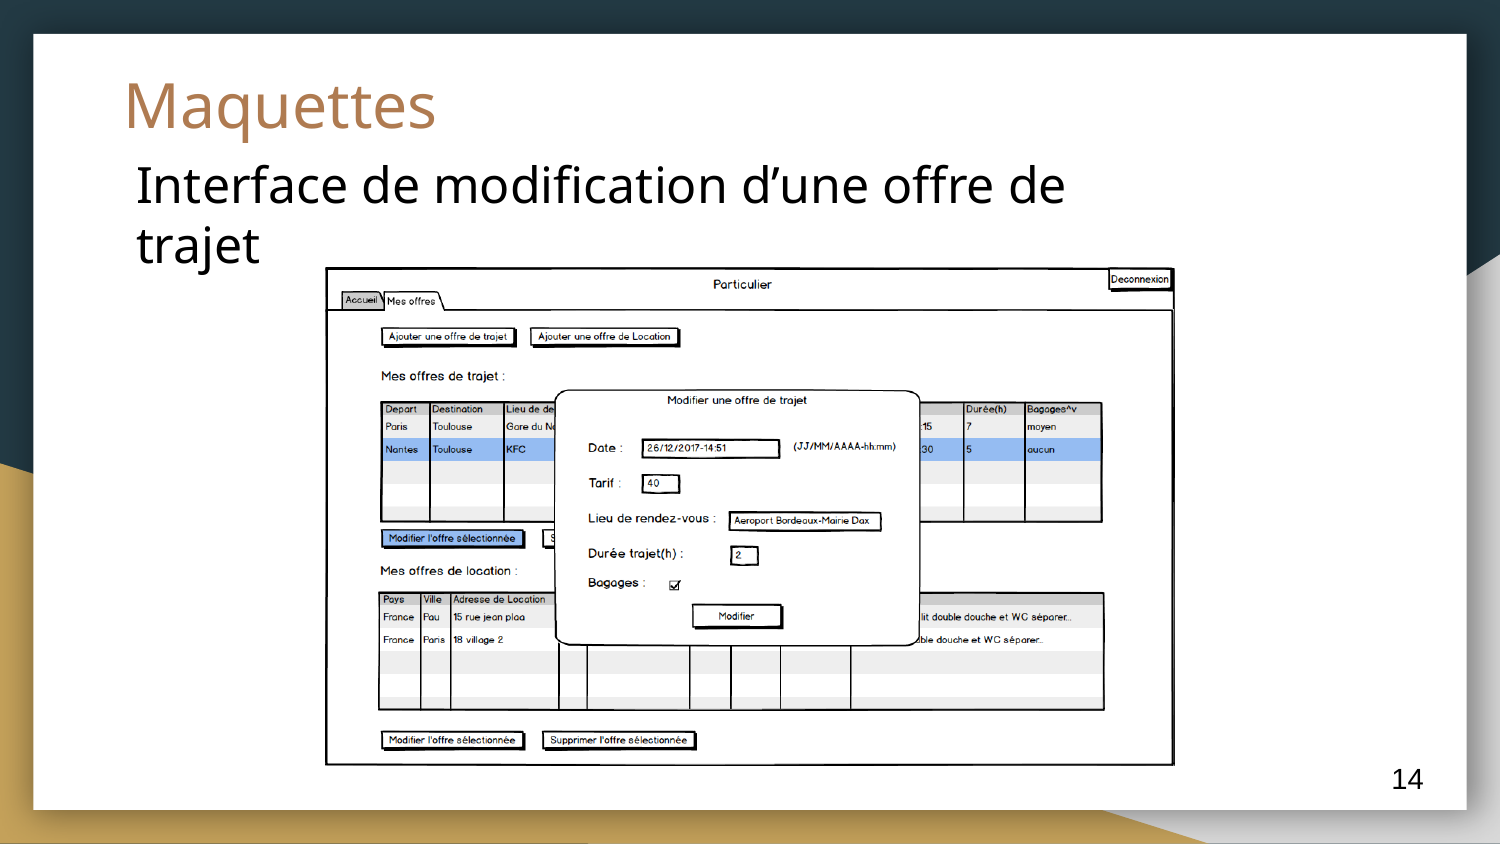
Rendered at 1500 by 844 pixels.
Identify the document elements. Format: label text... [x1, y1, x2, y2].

title Maquettes [108, 51, 1354, 142]
title Interface de modification d’une offre de trajet [121, 142, 1175, 229]
picture [324, 266, 1175, 766]
slide_number 14 [1376, 745, 1467, 810]
